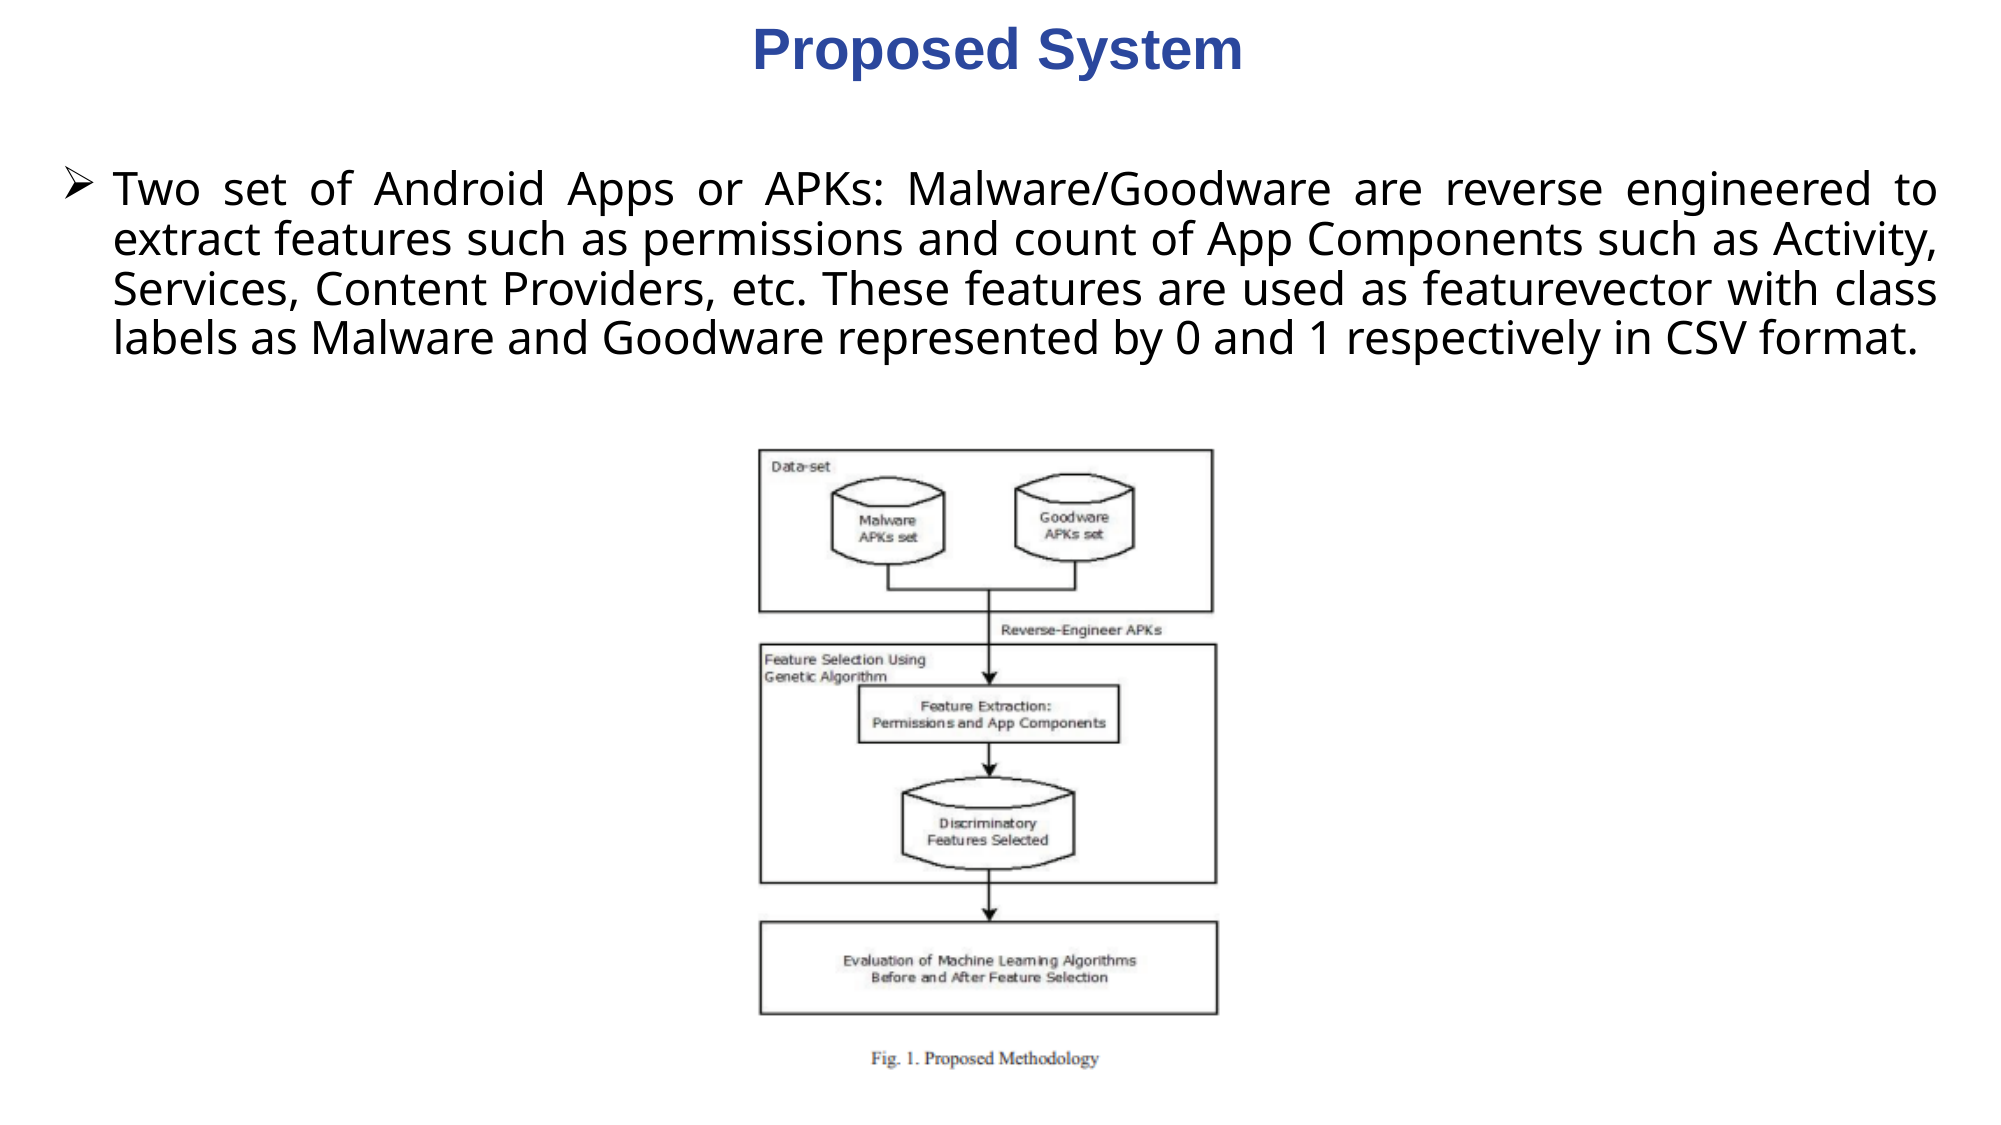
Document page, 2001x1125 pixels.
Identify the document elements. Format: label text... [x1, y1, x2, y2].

list Two set of Android Apps or APKs: Malware/Goodware are reverse engineered to extract features such as permissions and count of App Components such as Activity, Services, Content Providers, etc. These features are used as featurevector with class labels as Malware and Goodware represented by 0 and 1 respectively in CSV format. [61, 166, 1939, 413]
picture [678, 446, 1269, 1091]
title Proposed System [136, 0, 1862, 83]
